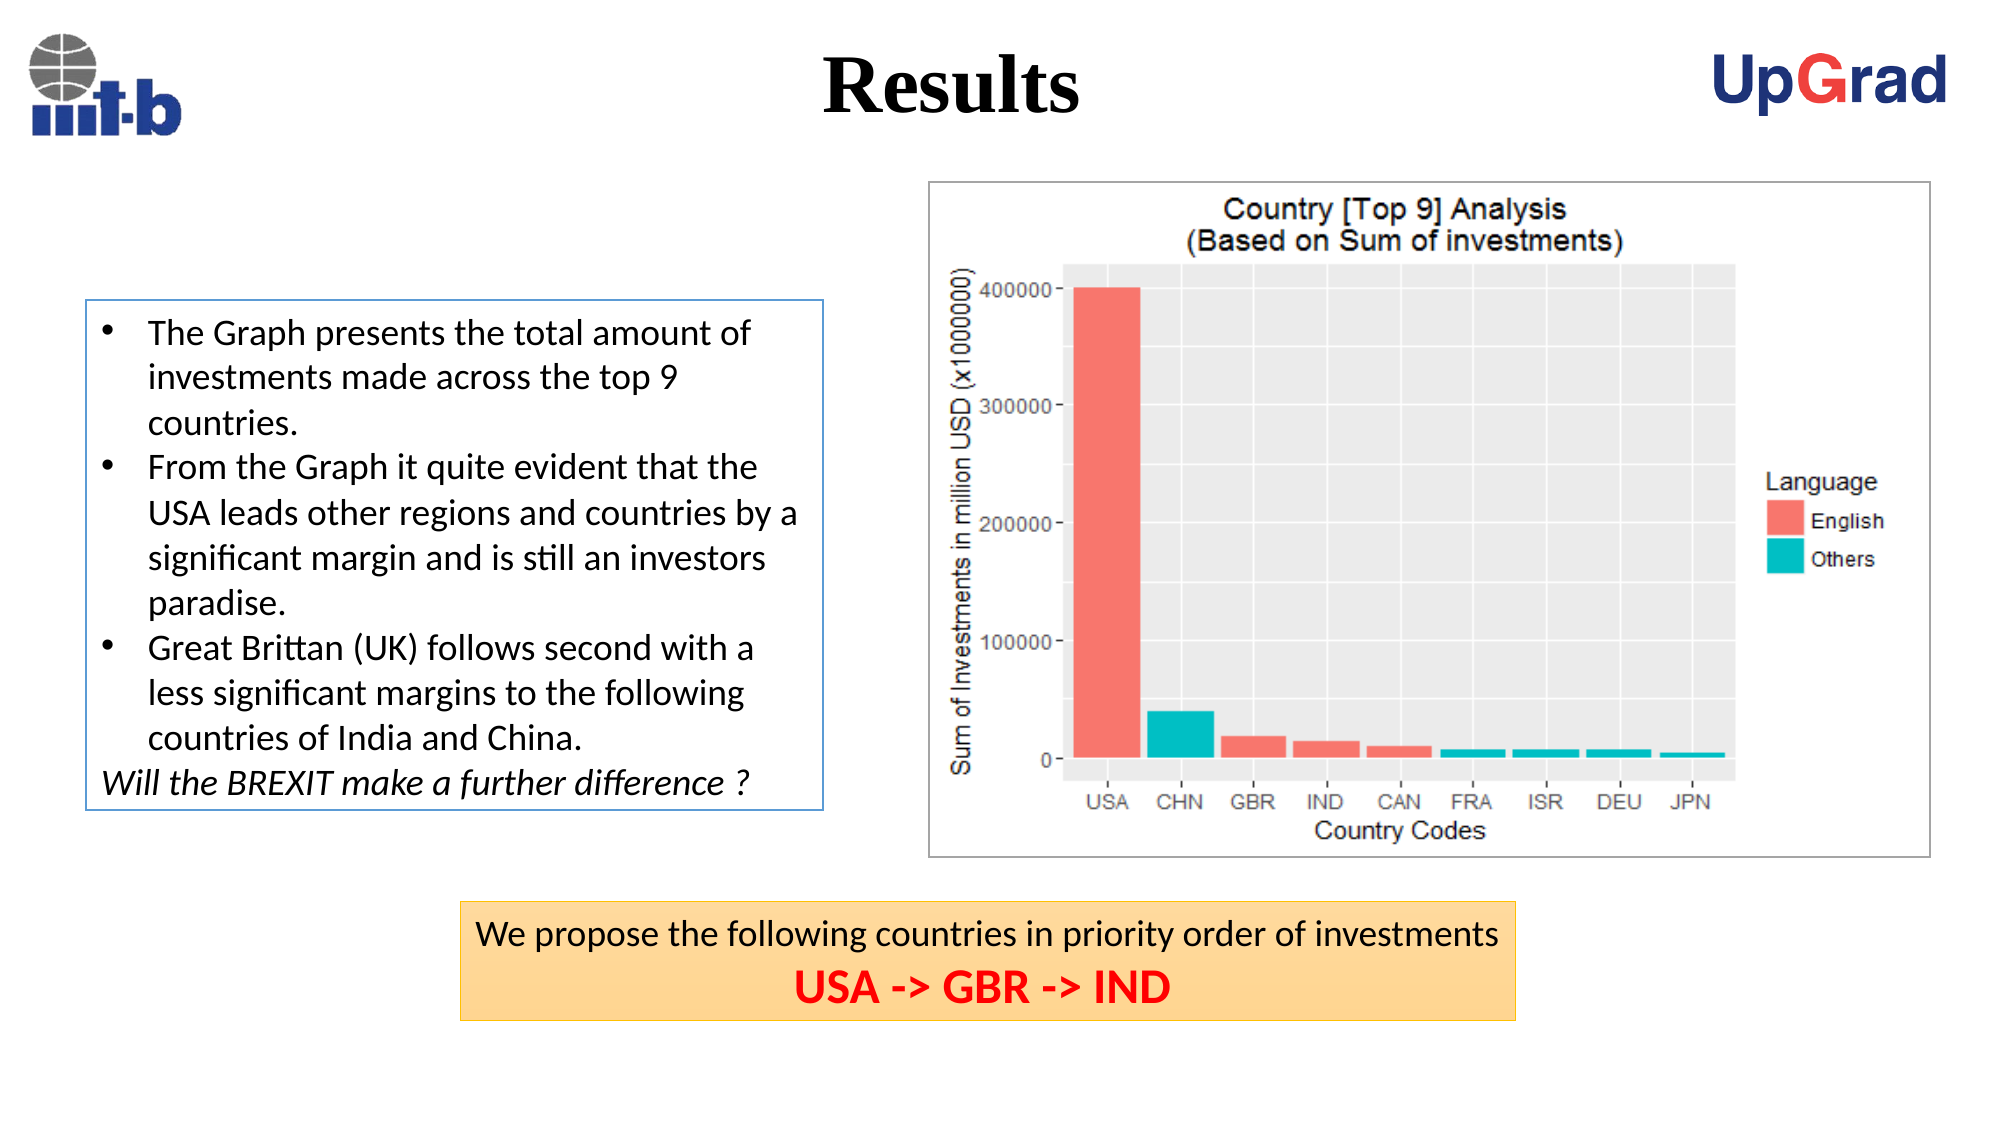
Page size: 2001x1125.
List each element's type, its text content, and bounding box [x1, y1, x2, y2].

text_box We propose the following countries in priority order of investments USA -> GBR -> IND [460, 901, 1516, 1021]
picture [930, 183, 1929, 856]
picture [1716, 53, 1952, 116]
picture [0, 29, 208, 163]
text_box The Graph presents the total amount of investments made across the top 9 countries. From the Graph it quite evident that the USA leads other regions and countries by a significant margin and is still an investors paradise. Great Brittan (UK) follows second with a less significant margins to the following countries of India and China. Will the BREXIT make a further difference ? [85, 299, 824, 811]
text_box Results [187, 15, 1716, 157]
